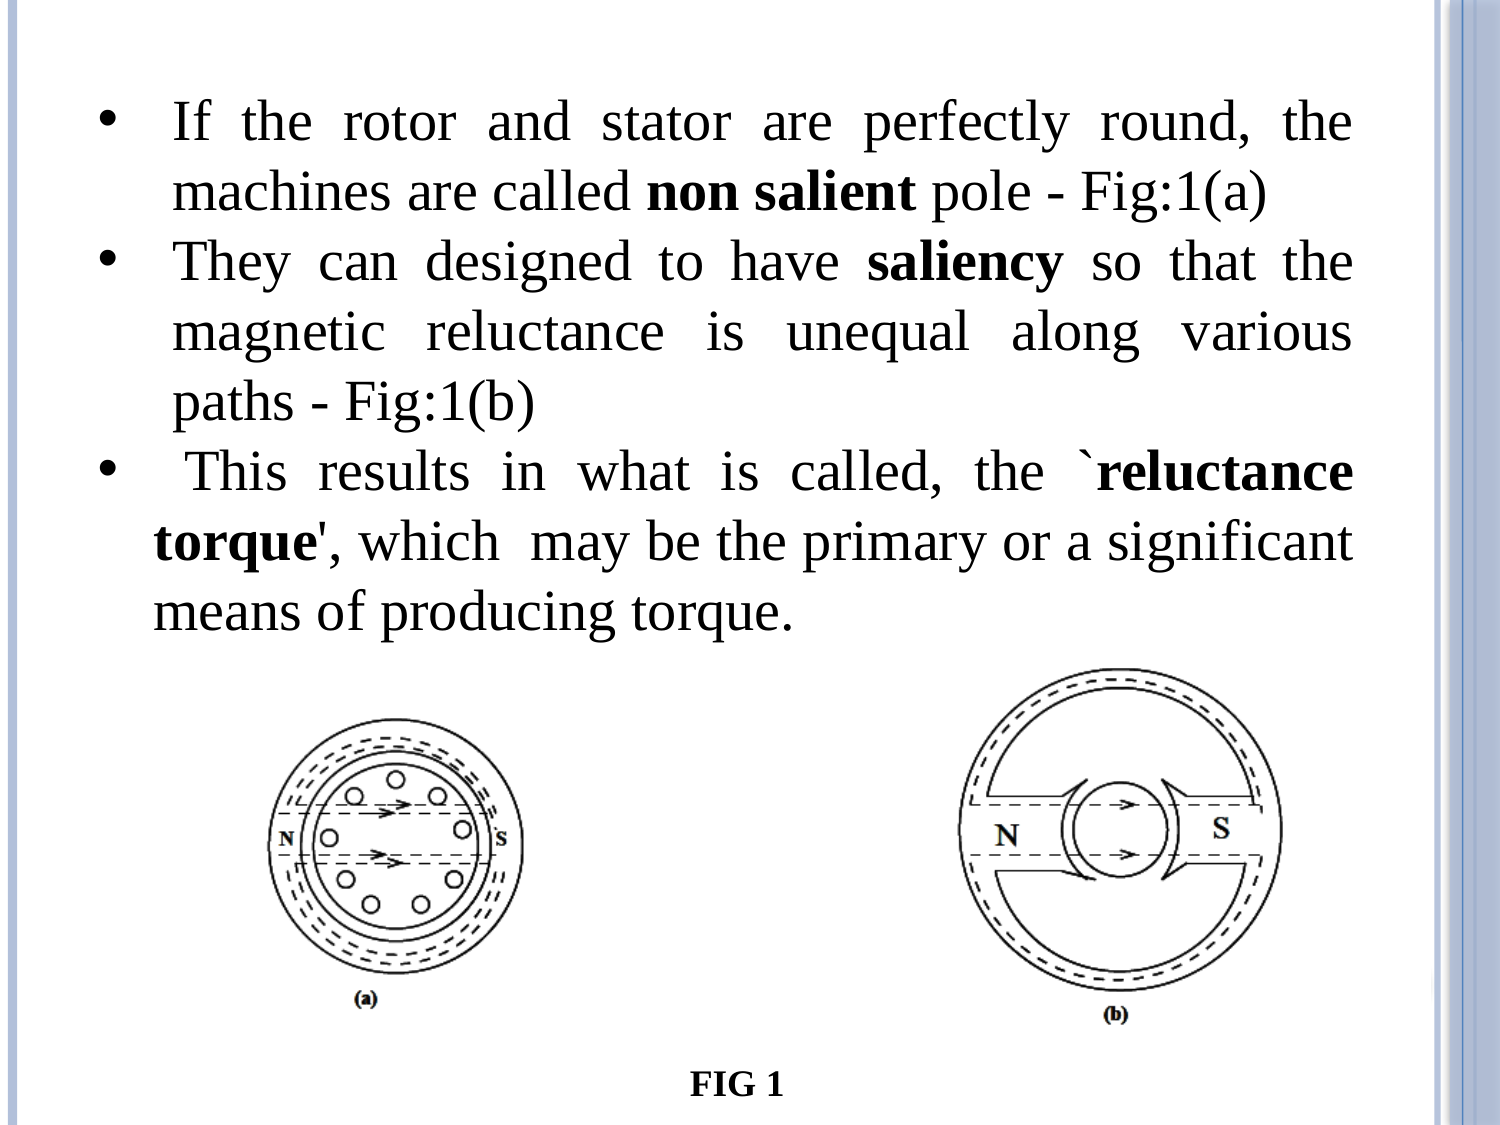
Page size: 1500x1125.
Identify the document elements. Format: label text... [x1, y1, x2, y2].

text_box FIG 1 [674, 1073, 838, 1112]
picture [80, 650, 1432, 1063]
text_box If the rotor and stator are perfectly round, the machines are called non salient pole - Fig:1(a) They can designed to have saliency so that the magnetic reluctance is unequal along various paths - Fig:1(b) This results in what is called, the `reluctance torque', which may be the primary or a significant means of producing torque. [82, 74, 1369, 648]
